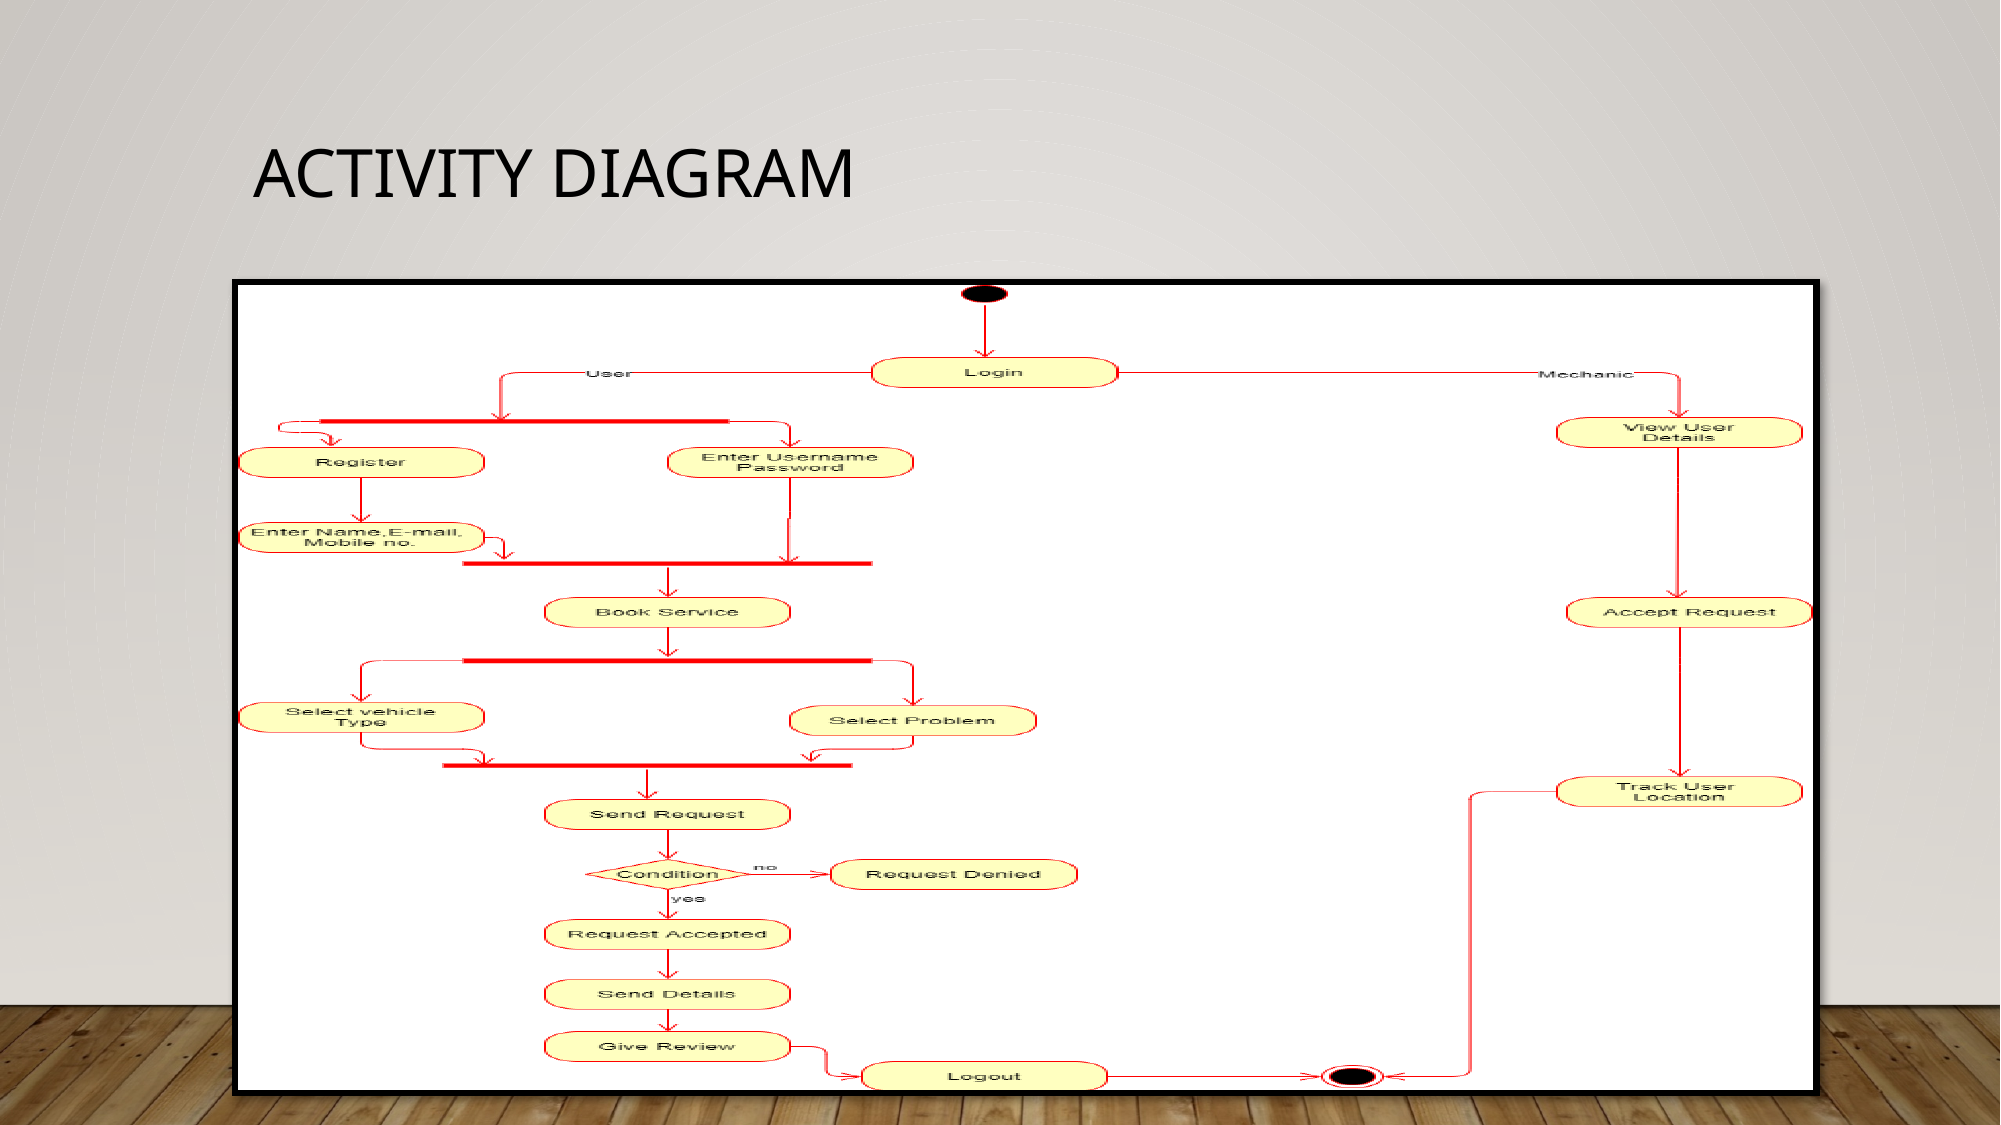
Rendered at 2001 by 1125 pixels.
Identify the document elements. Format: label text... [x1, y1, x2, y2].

picture [0, 1005, 2000, 1125]
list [237, 285, 1814, 1090]
title Activity Diagram [238, 131, 1814, 278]
